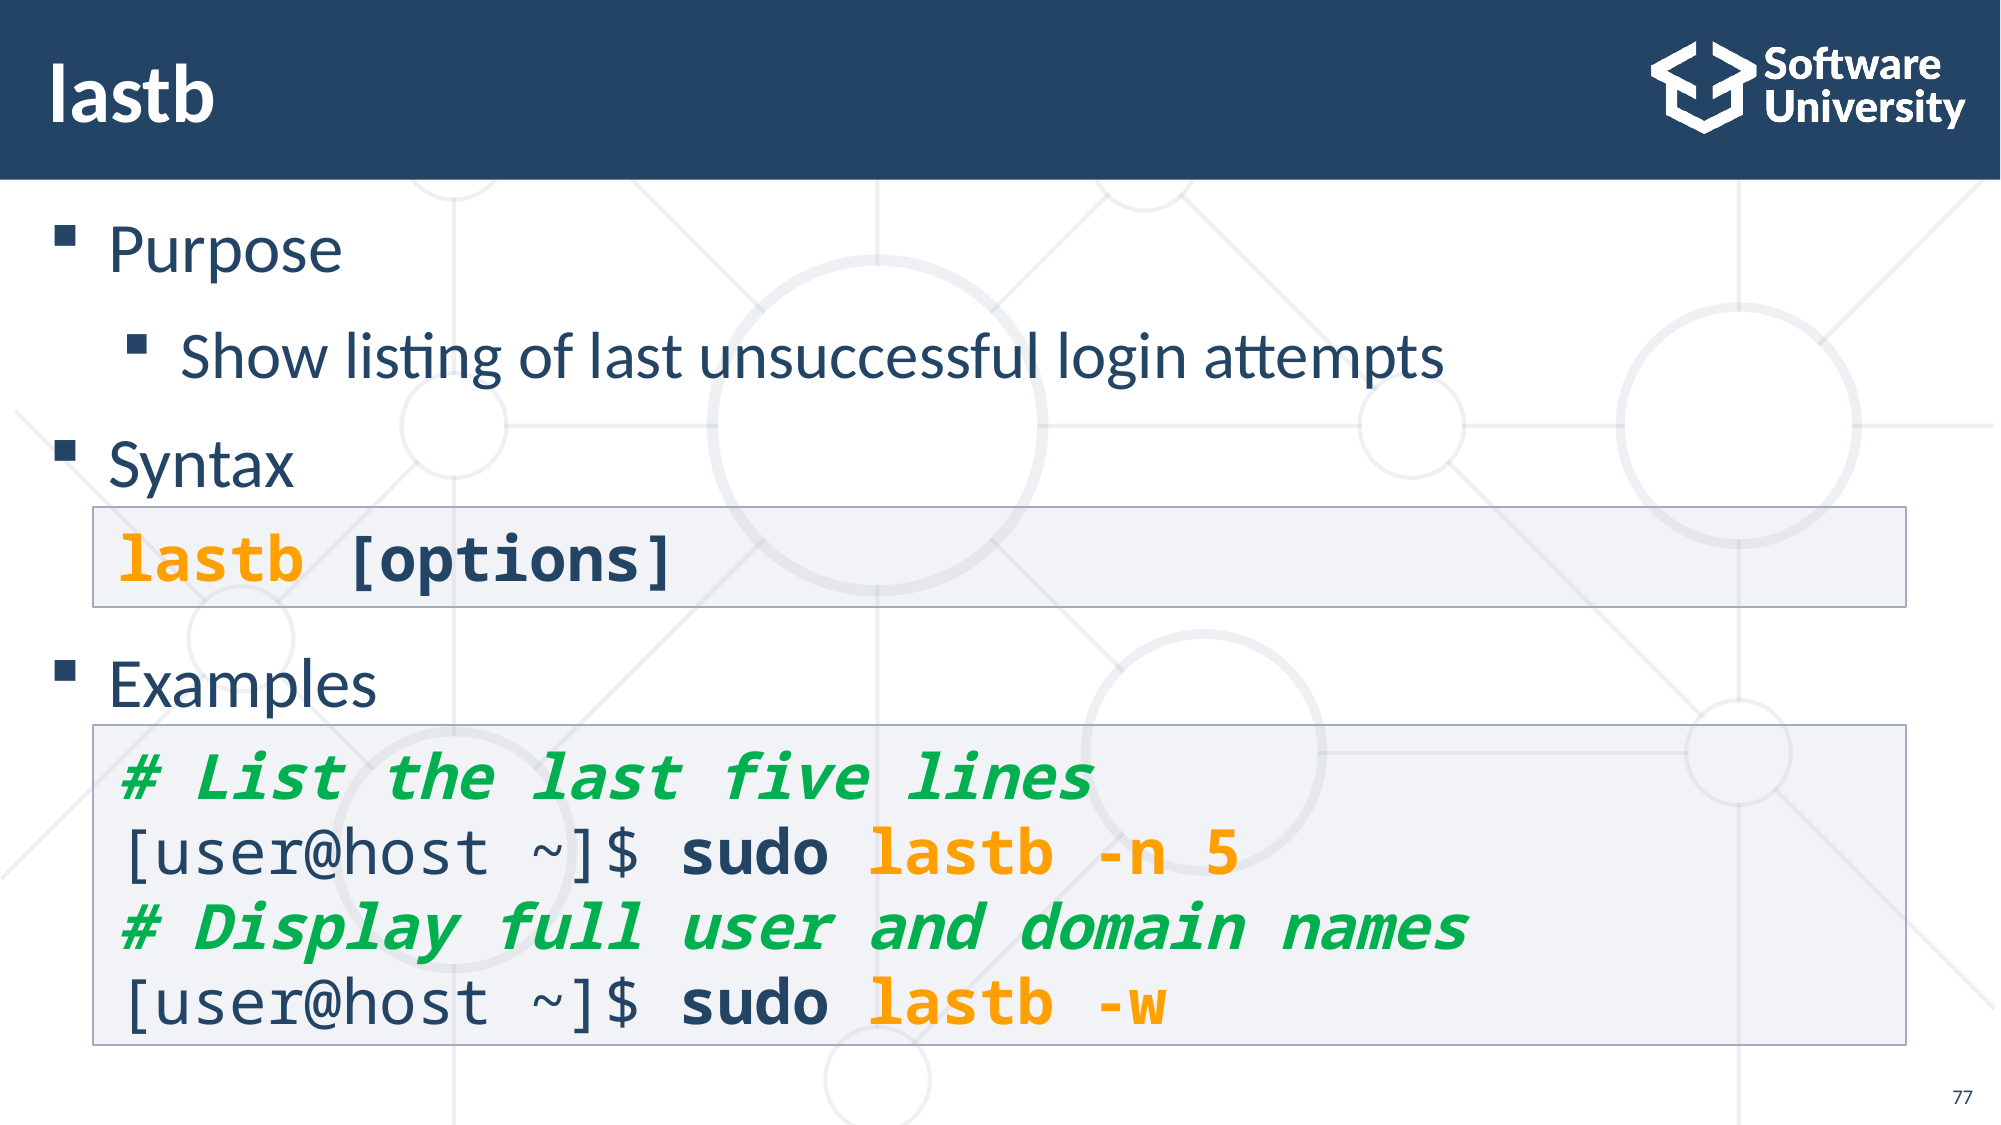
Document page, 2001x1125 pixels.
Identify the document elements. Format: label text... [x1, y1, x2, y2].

slide_number 77 [1927, 1067, 1989, 1117]
picture [1651, 41, 1966, 134]
text_box lastb [options] [93, 506, 1906, 607]
list Purpose Show listing of last unsuccessful login attempts Syntax Examples [31, 196, 1970, 1104]
title lastb [31, 16, 1625, 162]
text_box # List the last five lines [user@host ~]$ sudo lastb -n 5 # Display full user and domain names [user@host ~]$ sudo lastb -w [93, 725, 1906, 1046]
